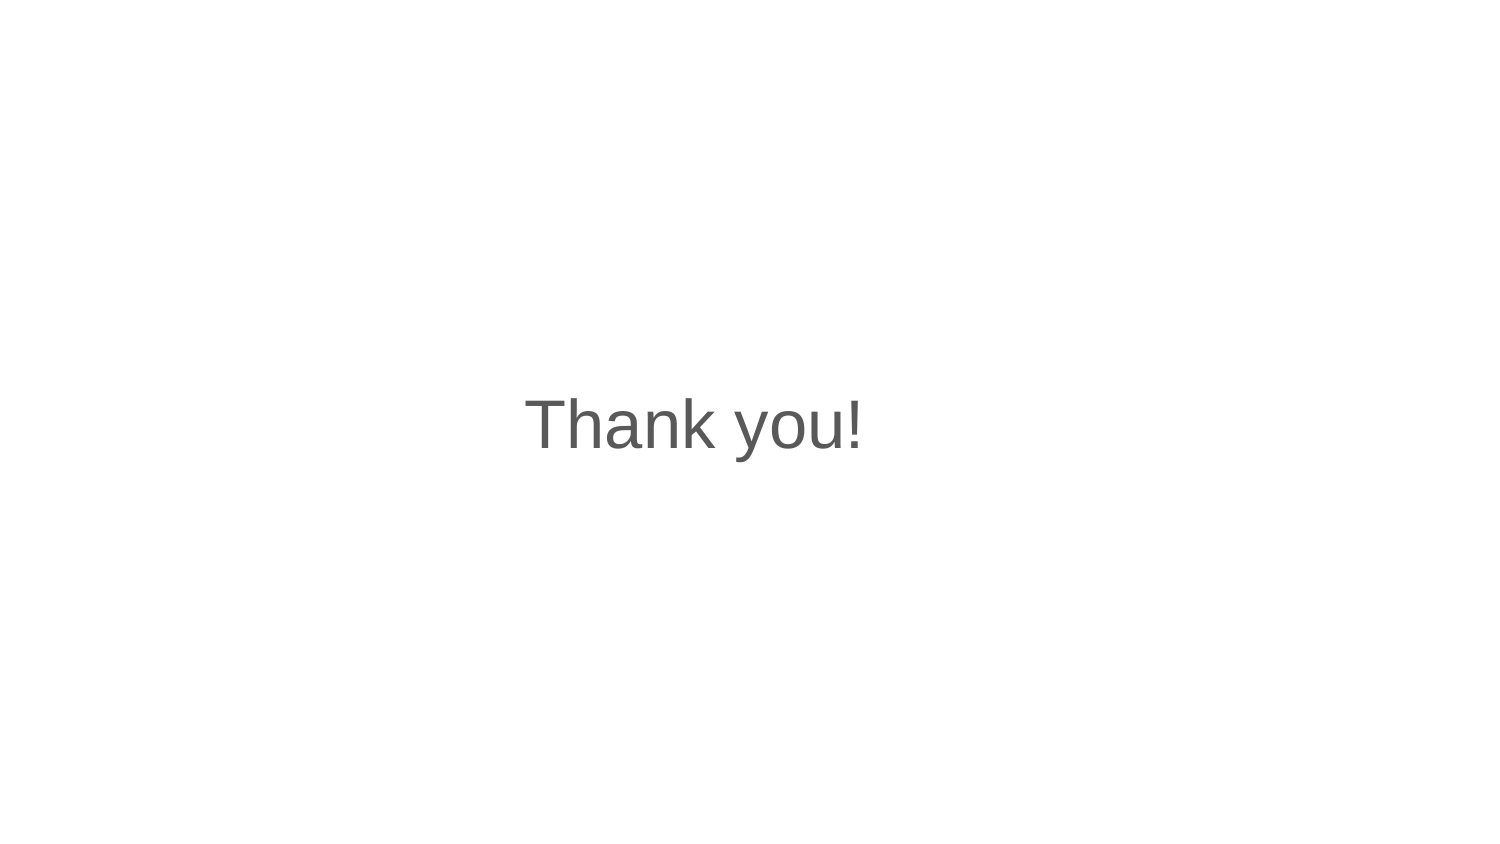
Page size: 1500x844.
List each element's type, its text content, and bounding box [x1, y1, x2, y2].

list Thank you! [203, 322, 1186, 528]
